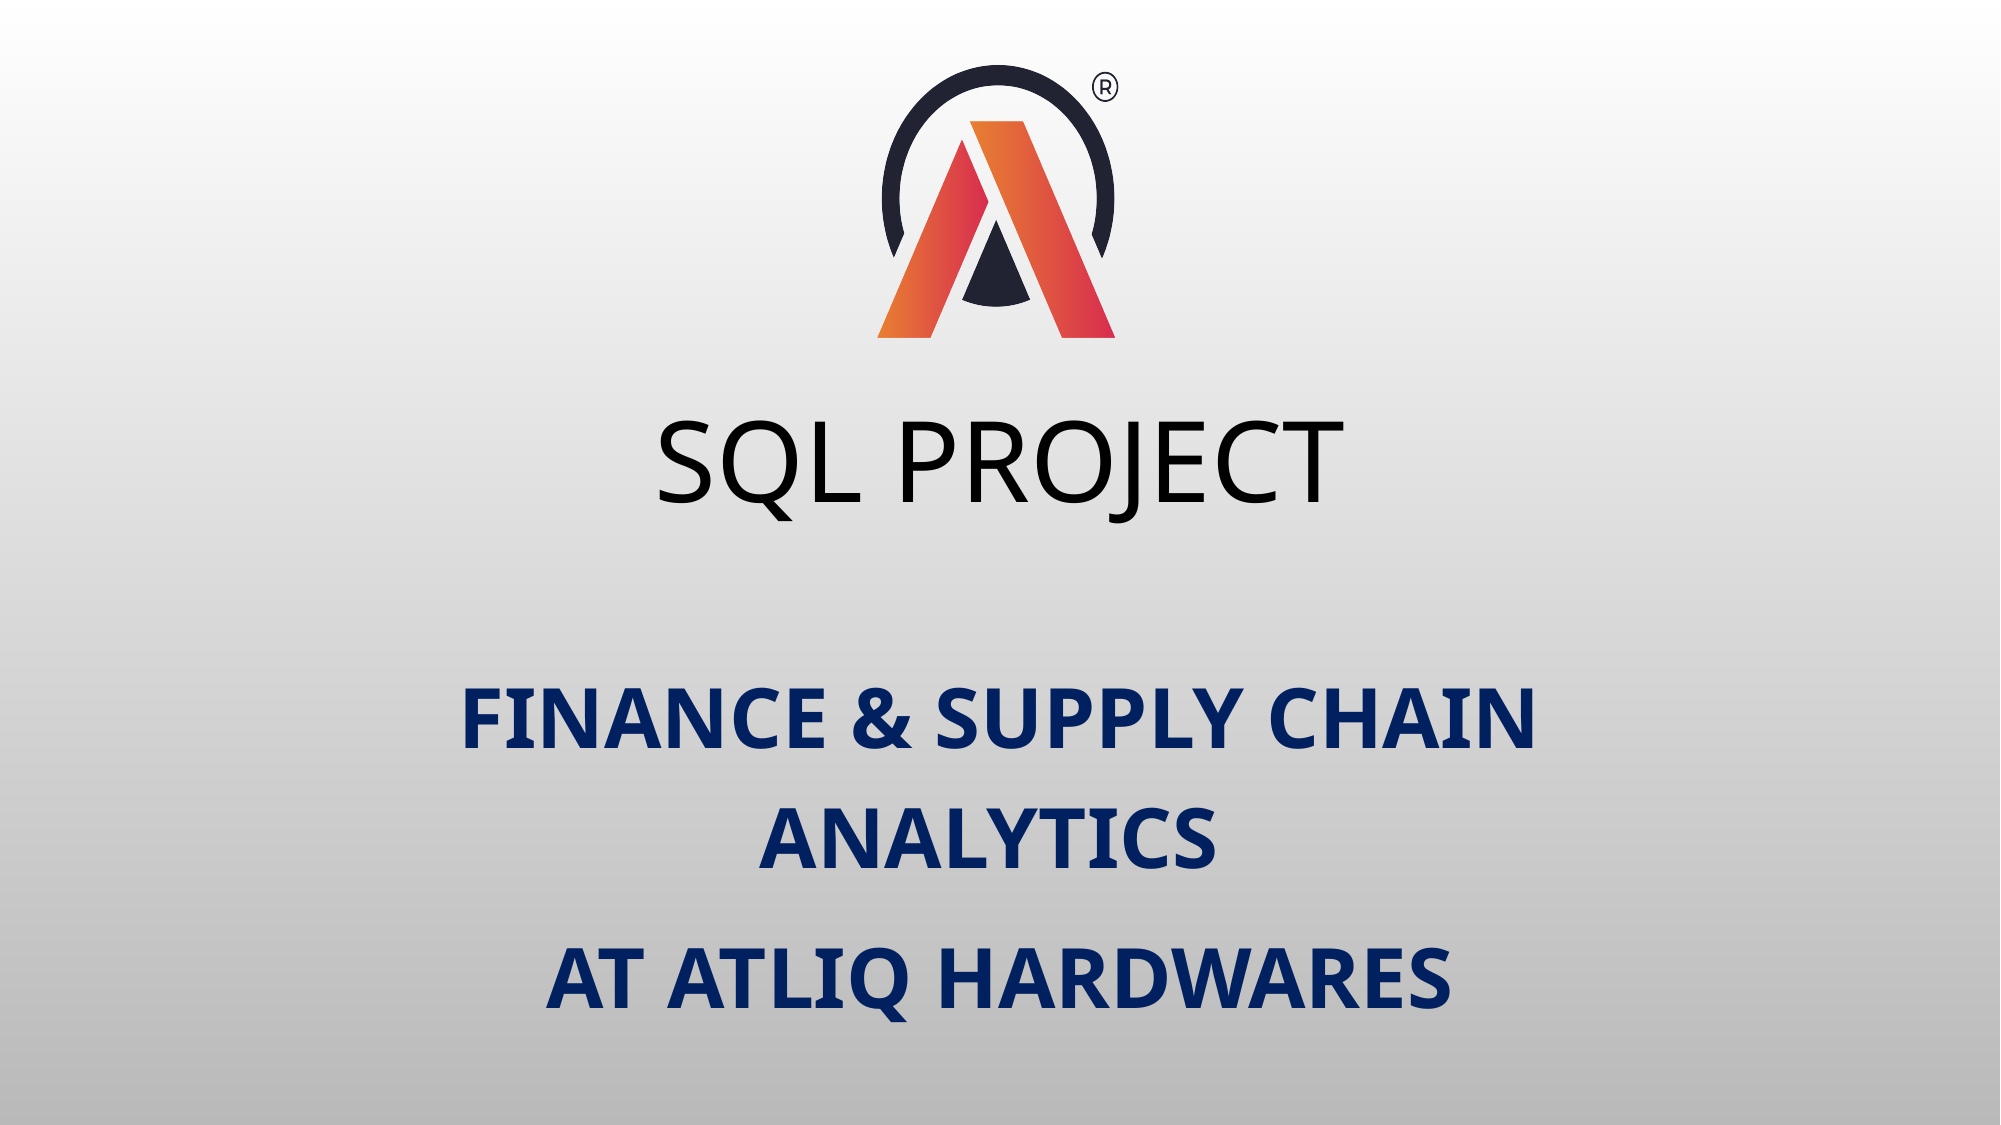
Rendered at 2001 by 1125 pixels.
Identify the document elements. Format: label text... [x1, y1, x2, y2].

title SQL PROJECT [287, 213, 1713, 535]
subtitle FINANCE & SUPPLY CHAIN ANALYTICS AT ATLIQ HARDWARES [287, 637, 1713, 863]
picture [874, 58, 1126, 341]
